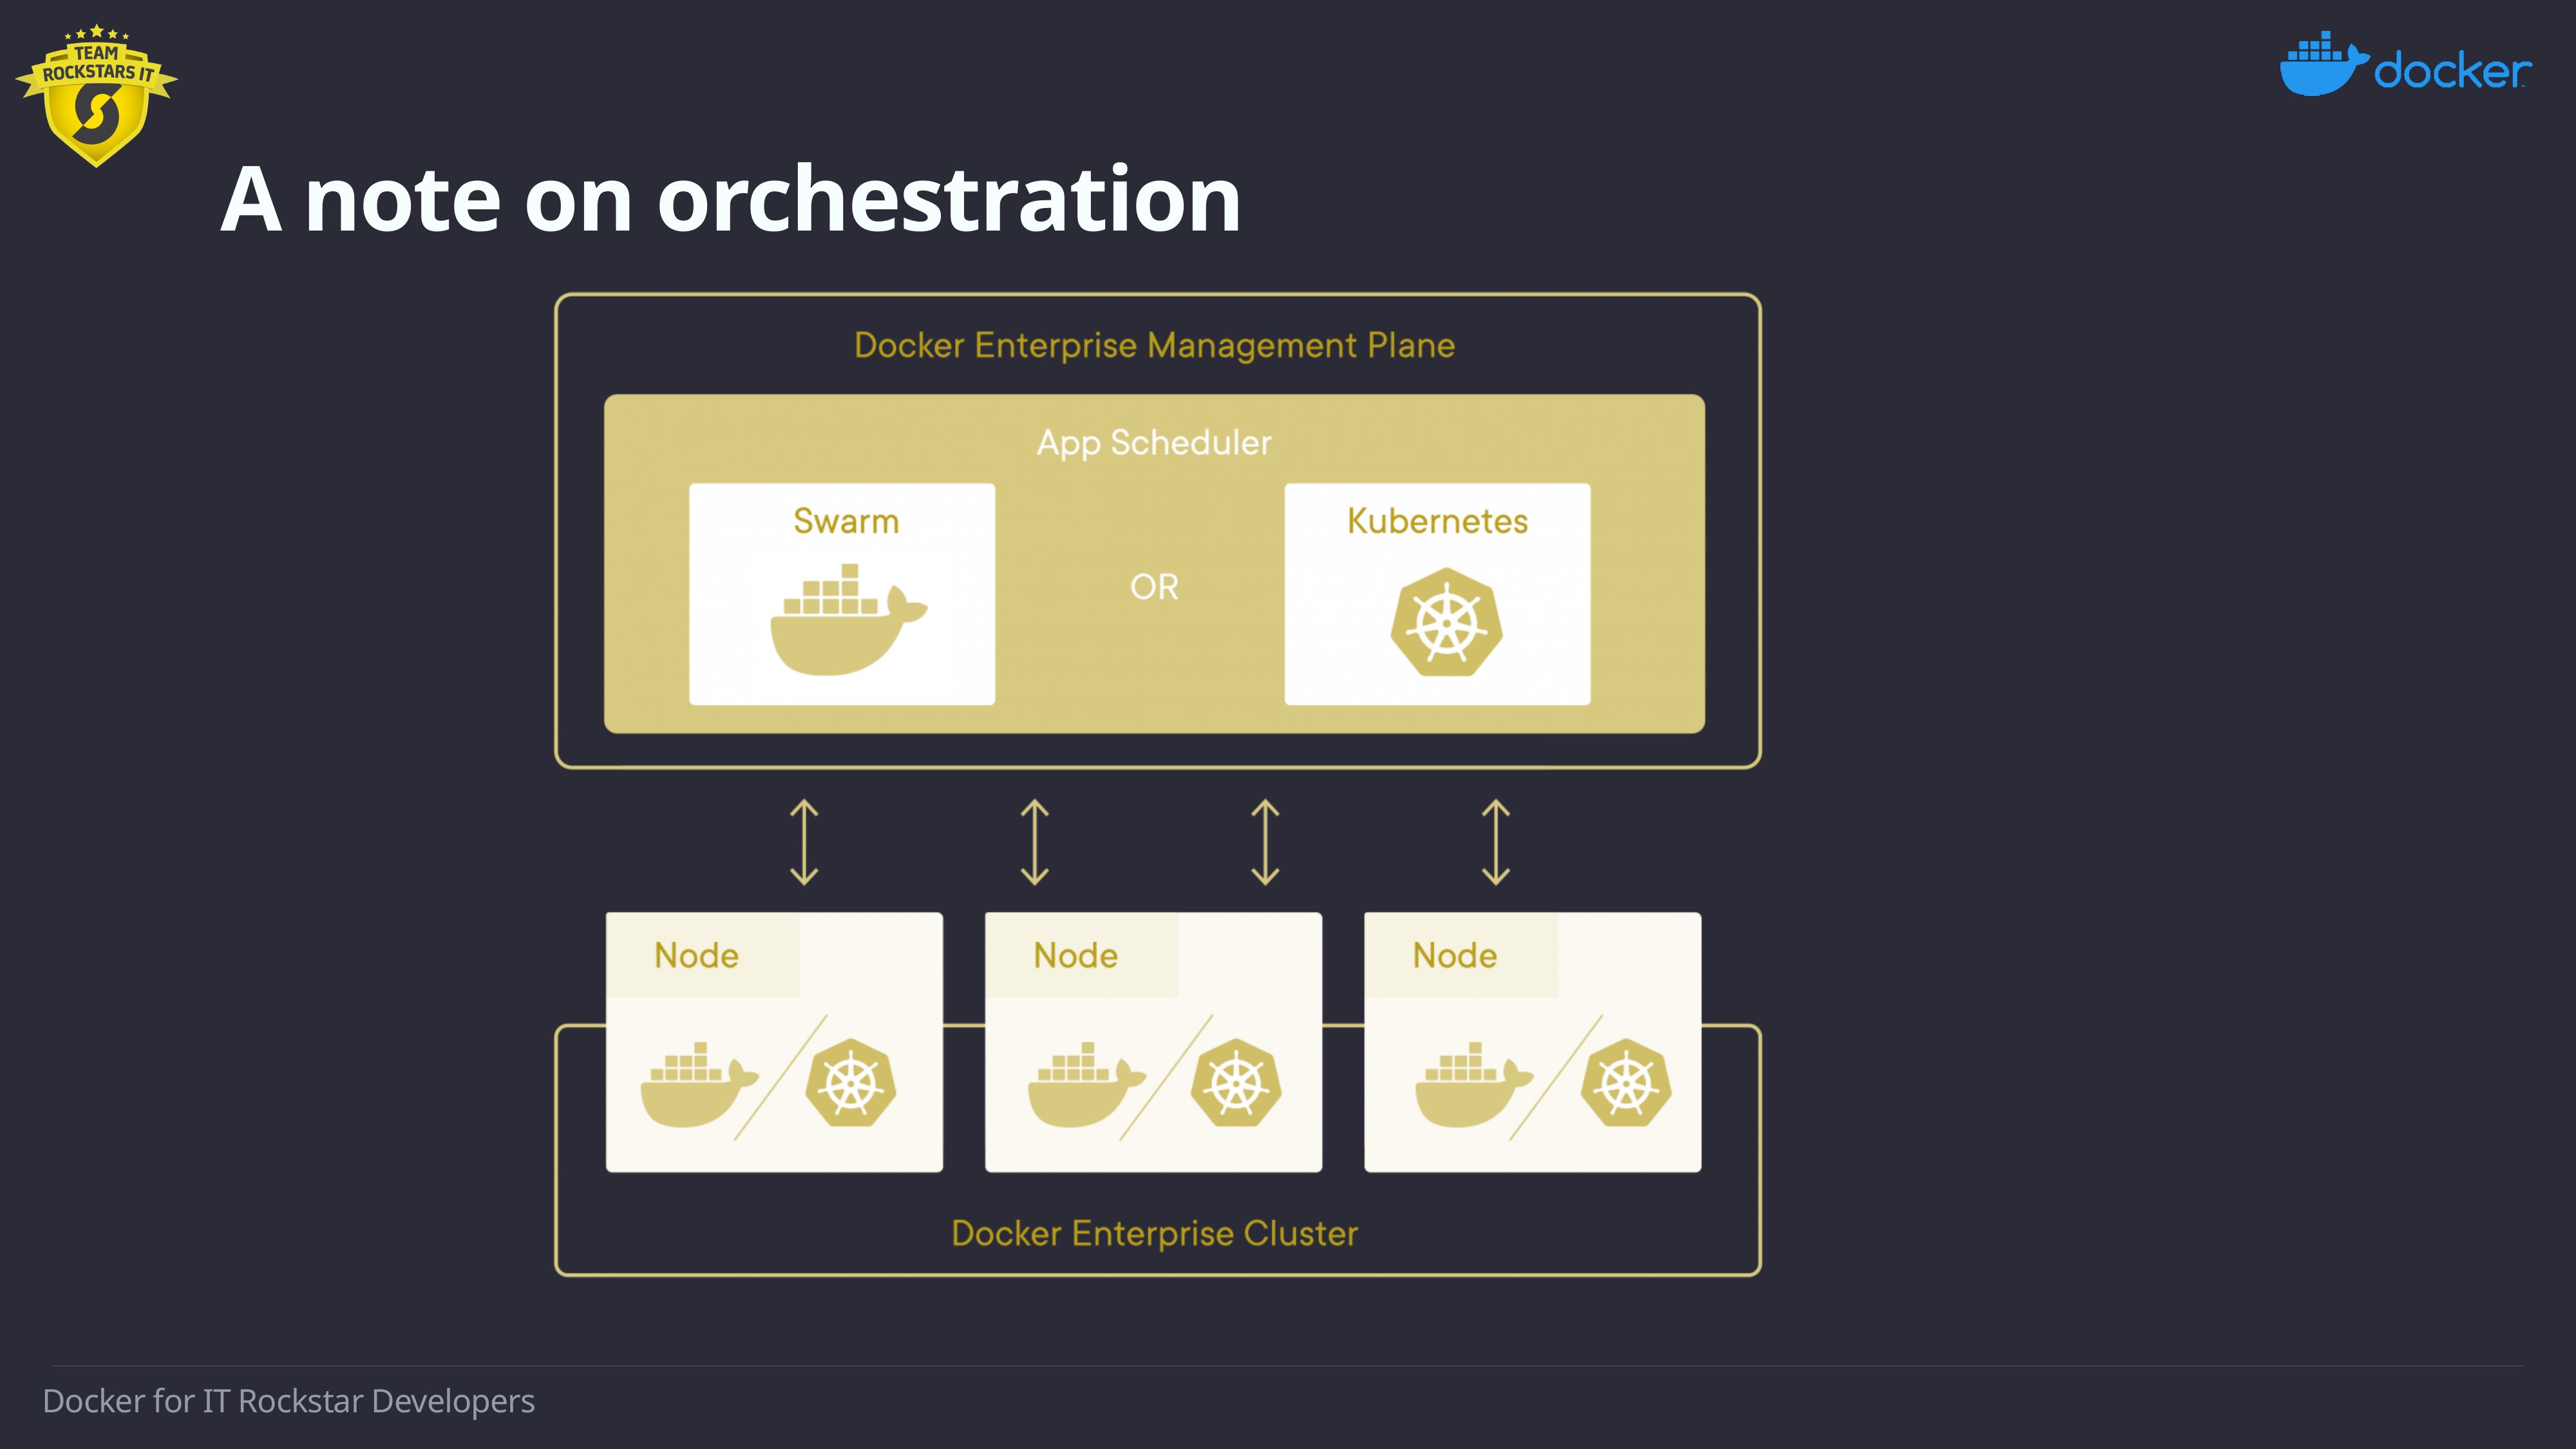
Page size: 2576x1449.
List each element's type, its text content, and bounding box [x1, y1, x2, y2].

picture [1, 0, 193, 192]
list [471, 220, 1839, 1350]
title A note on orchestration [213, 47, 2113, 369]
picture [2280, 31, 2533, 96]
